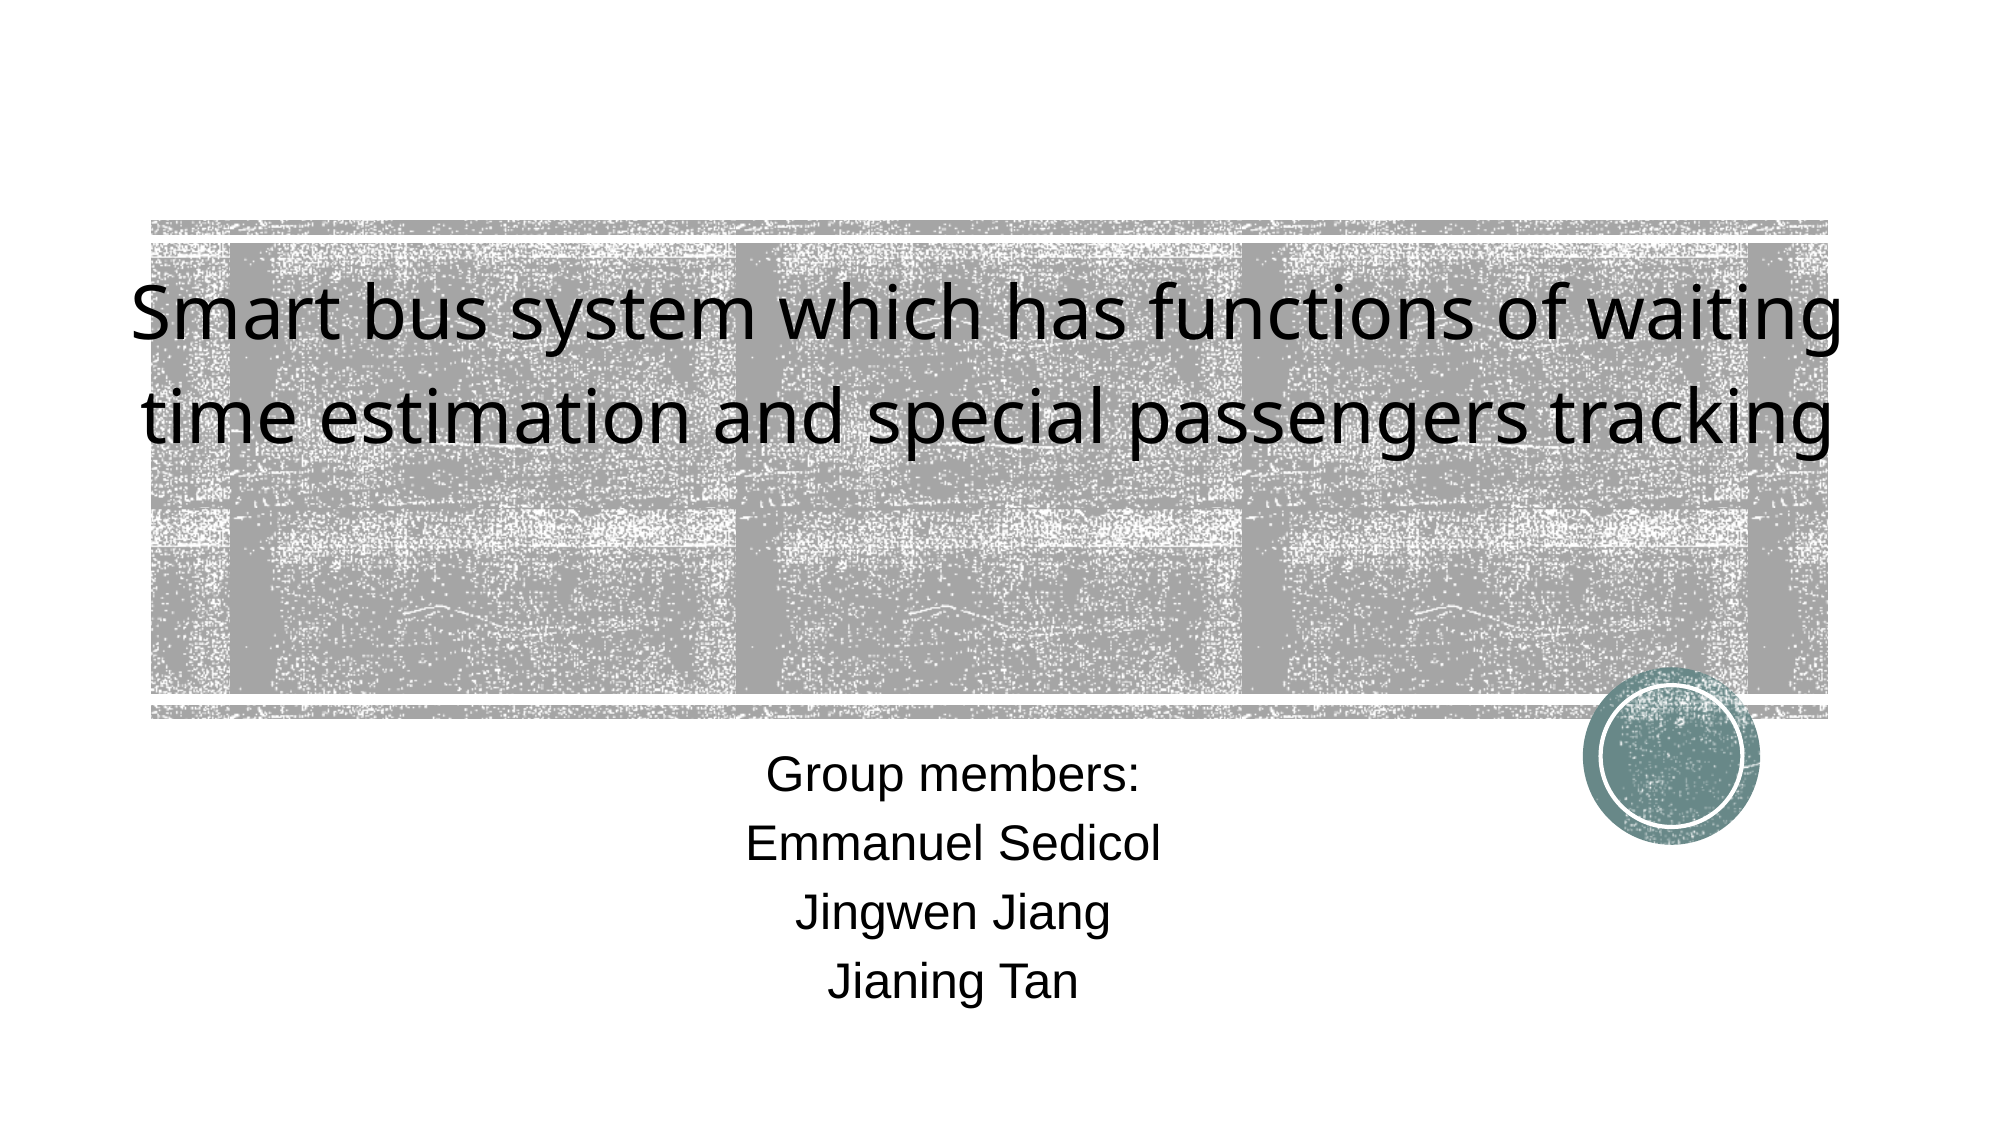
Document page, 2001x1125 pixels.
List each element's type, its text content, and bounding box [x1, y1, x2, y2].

text_box Smart bus system which has functions of waiting time estimation and special passengers tracking [37, 244, 1940, 581]
text_box Group members: Emmanuel Sedicol Jingwen Jiang Jianing Tan [453, 734, 1454, 992]
picture [1582, 667, 1761, 845]
